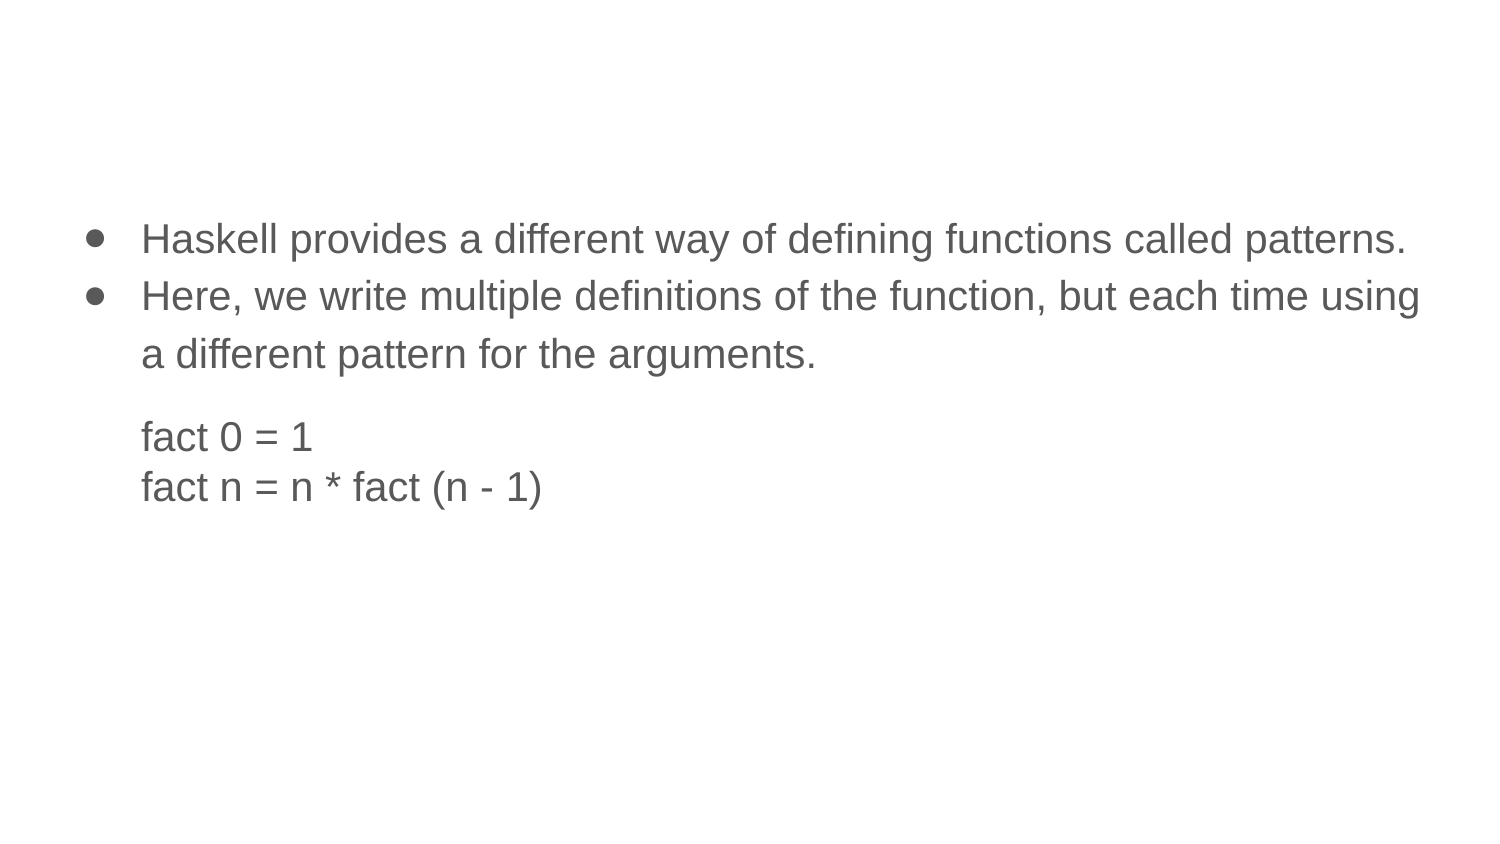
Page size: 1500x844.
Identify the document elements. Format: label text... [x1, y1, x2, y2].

list Haskell provides a different way of defining functions called patterns. Here, we write multiple definitions of the function, but each time using a different pattern for the arguments. fact 0 = 1 fact n = n * fact (n - 1) [51, 189, 1449, 750]
